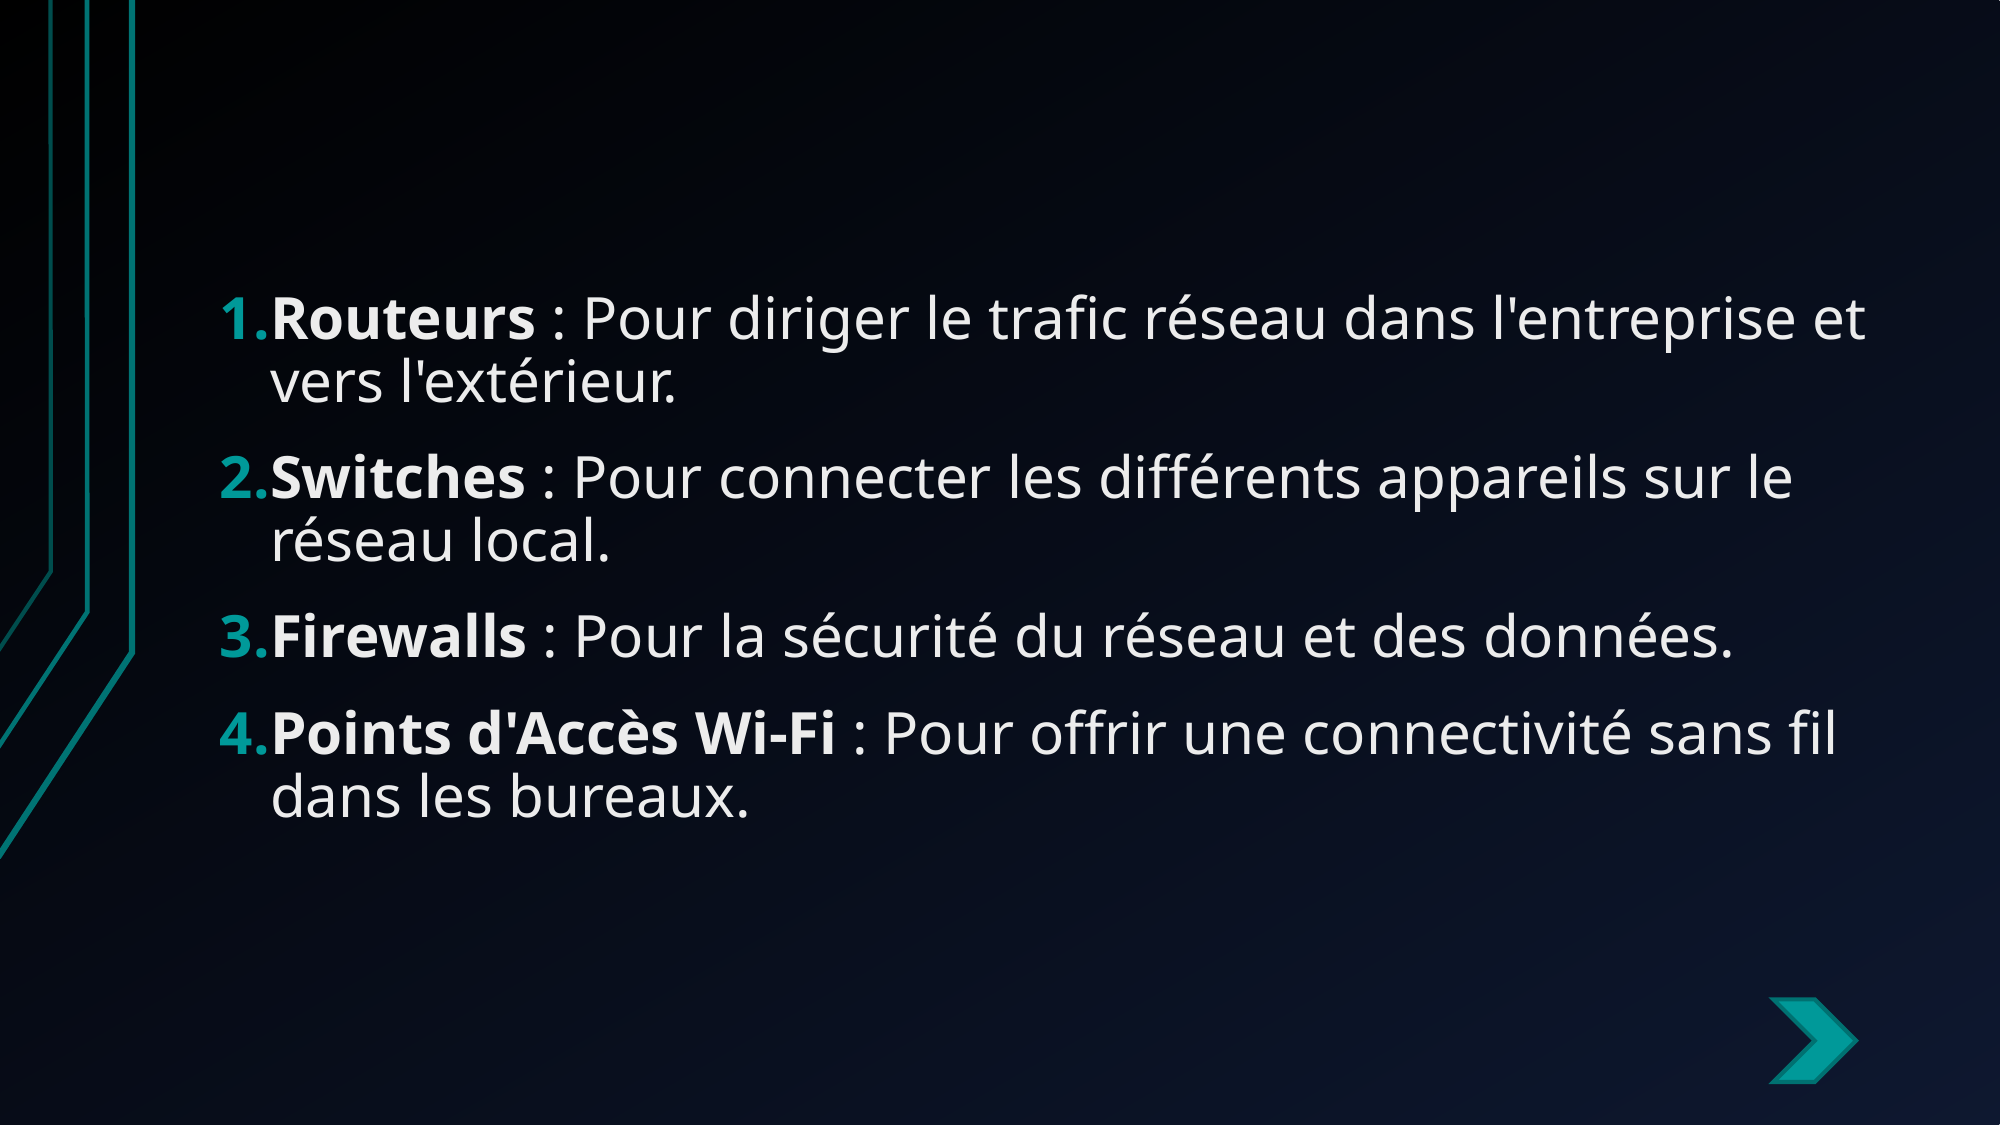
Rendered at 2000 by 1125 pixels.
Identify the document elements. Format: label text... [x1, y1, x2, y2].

list Routeurs : Pour diriger le trafic réseau dans l'entreprise et vers l'extérieur. Switches : Pour connecter les différents appareils sur le réseau local. Firewalls : Pour la sécurité du réseau et des données. Points d'Accès Wi-Fi : Pour offrir une connectivité sans fil dans les bureaux. [199, 279, 1900, 1012]
text_box [1768, 997, 1860, 1085]
